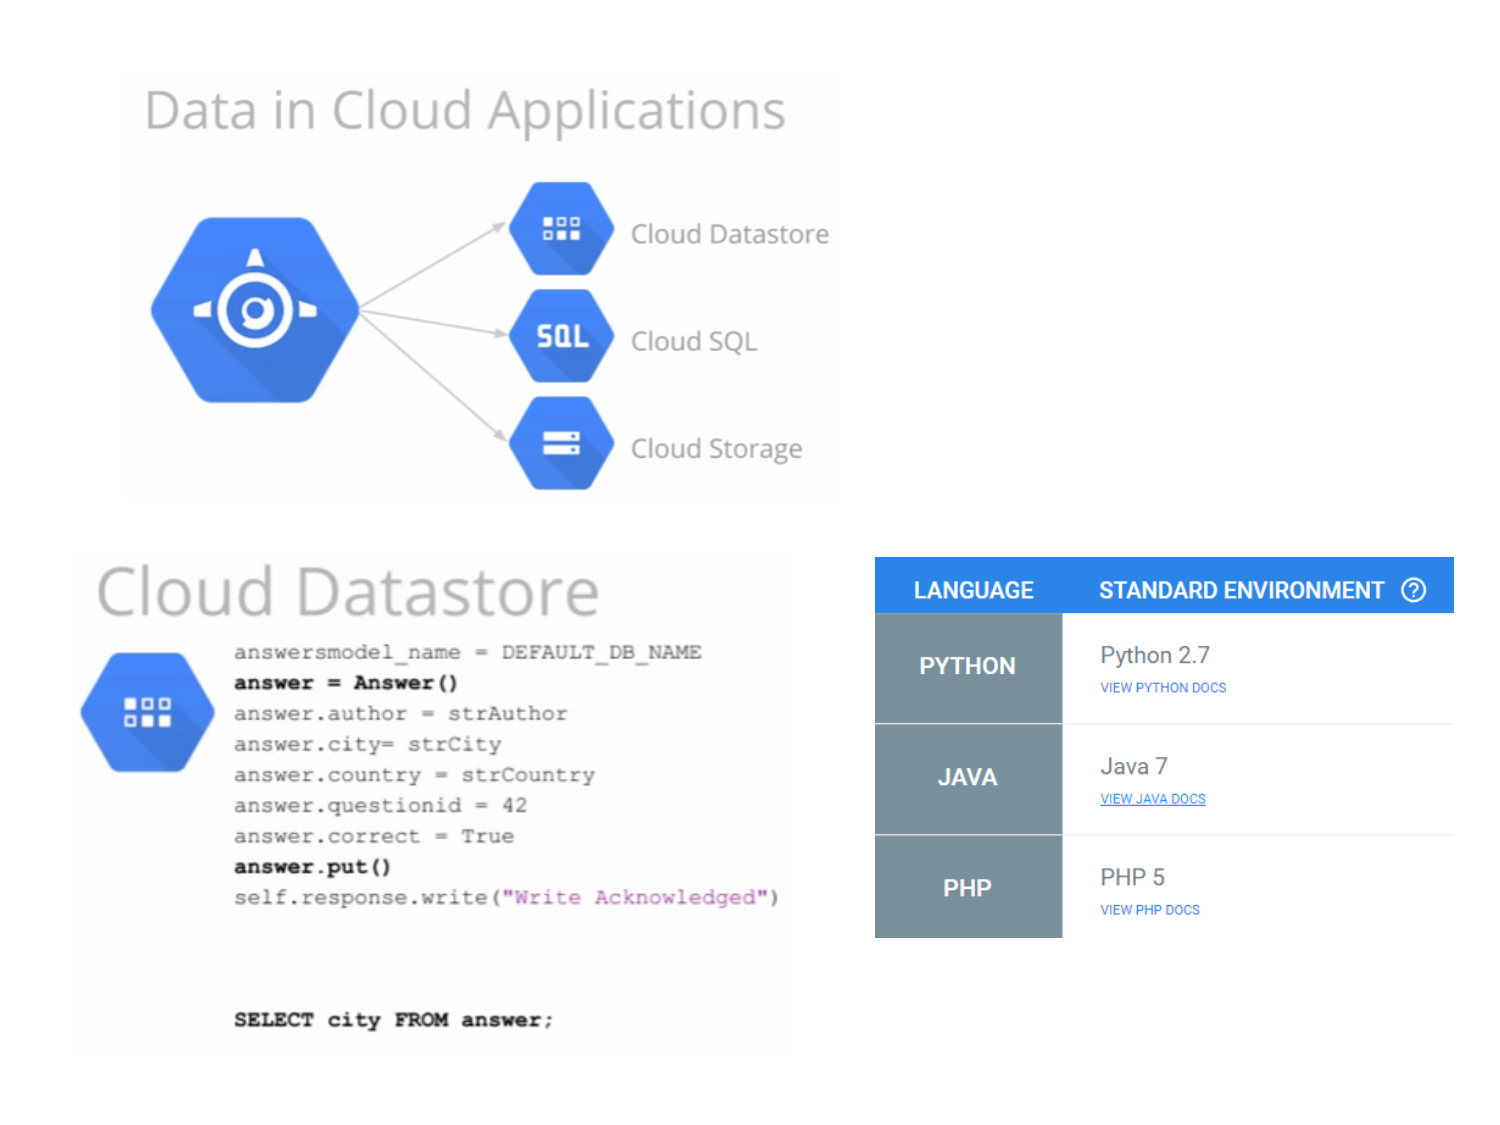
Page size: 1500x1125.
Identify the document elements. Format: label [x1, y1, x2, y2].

picture [74, 557, 793, 1057]
picture [874, 557, 1454, 939]
picture [124, 74, 839, 501]
